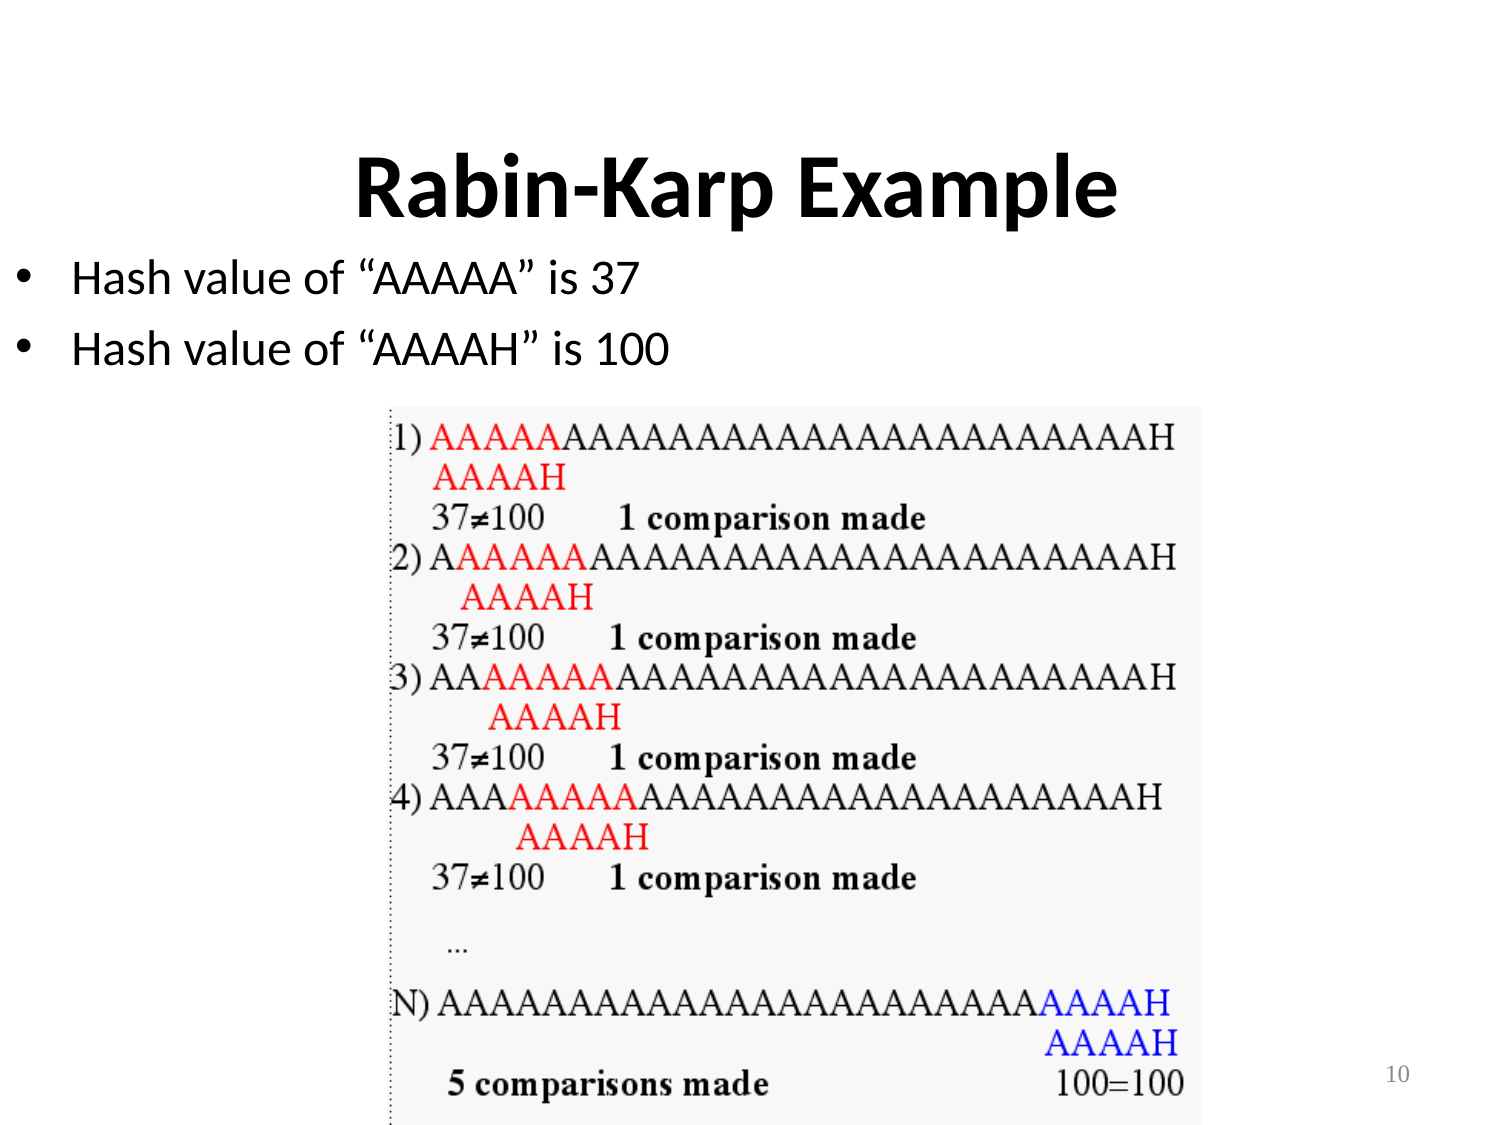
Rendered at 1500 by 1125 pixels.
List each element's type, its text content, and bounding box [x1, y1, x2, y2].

title Rabin-Karp Example [99, 87, 1375, 275]
picture [387, 407, 1202, 1125]
list Hash value of “AAAAA” is 37 Hash value of “AAAAH” is 100 [0, 237, 1275, 400]
slide_number 10 [1205, 1042, 1425, 1103]
